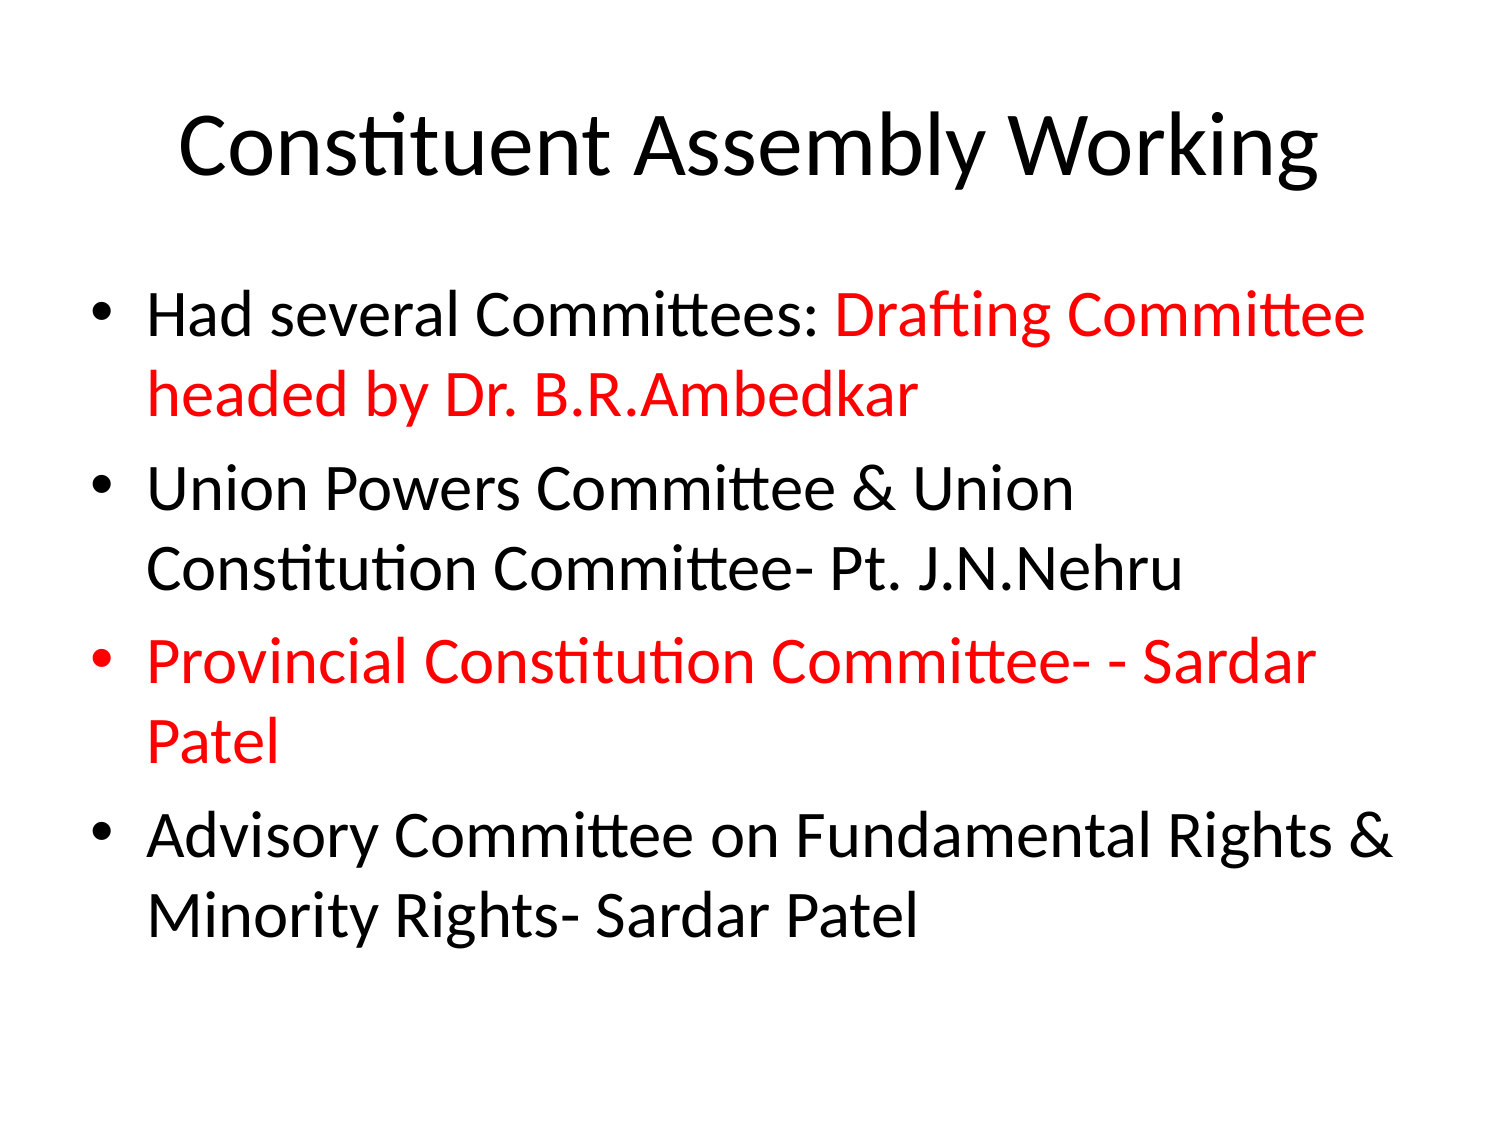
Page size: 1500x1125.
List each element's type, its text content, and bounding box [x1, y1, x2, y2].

list Had several Committees: Drafting Committee headed by Dr. B.R.Ambedkar Union Powers Committee & Union Constitution Committee- Pt. J.N.Nehru Provincial Constitution Committee- - Sardar Patel Advisory Committee on Fundamental Rights & Minority Rights- Sardar Patel [75, 262, 1425, 1005]
title Constituent Assembly Working [75, 45, 1425, 233]
